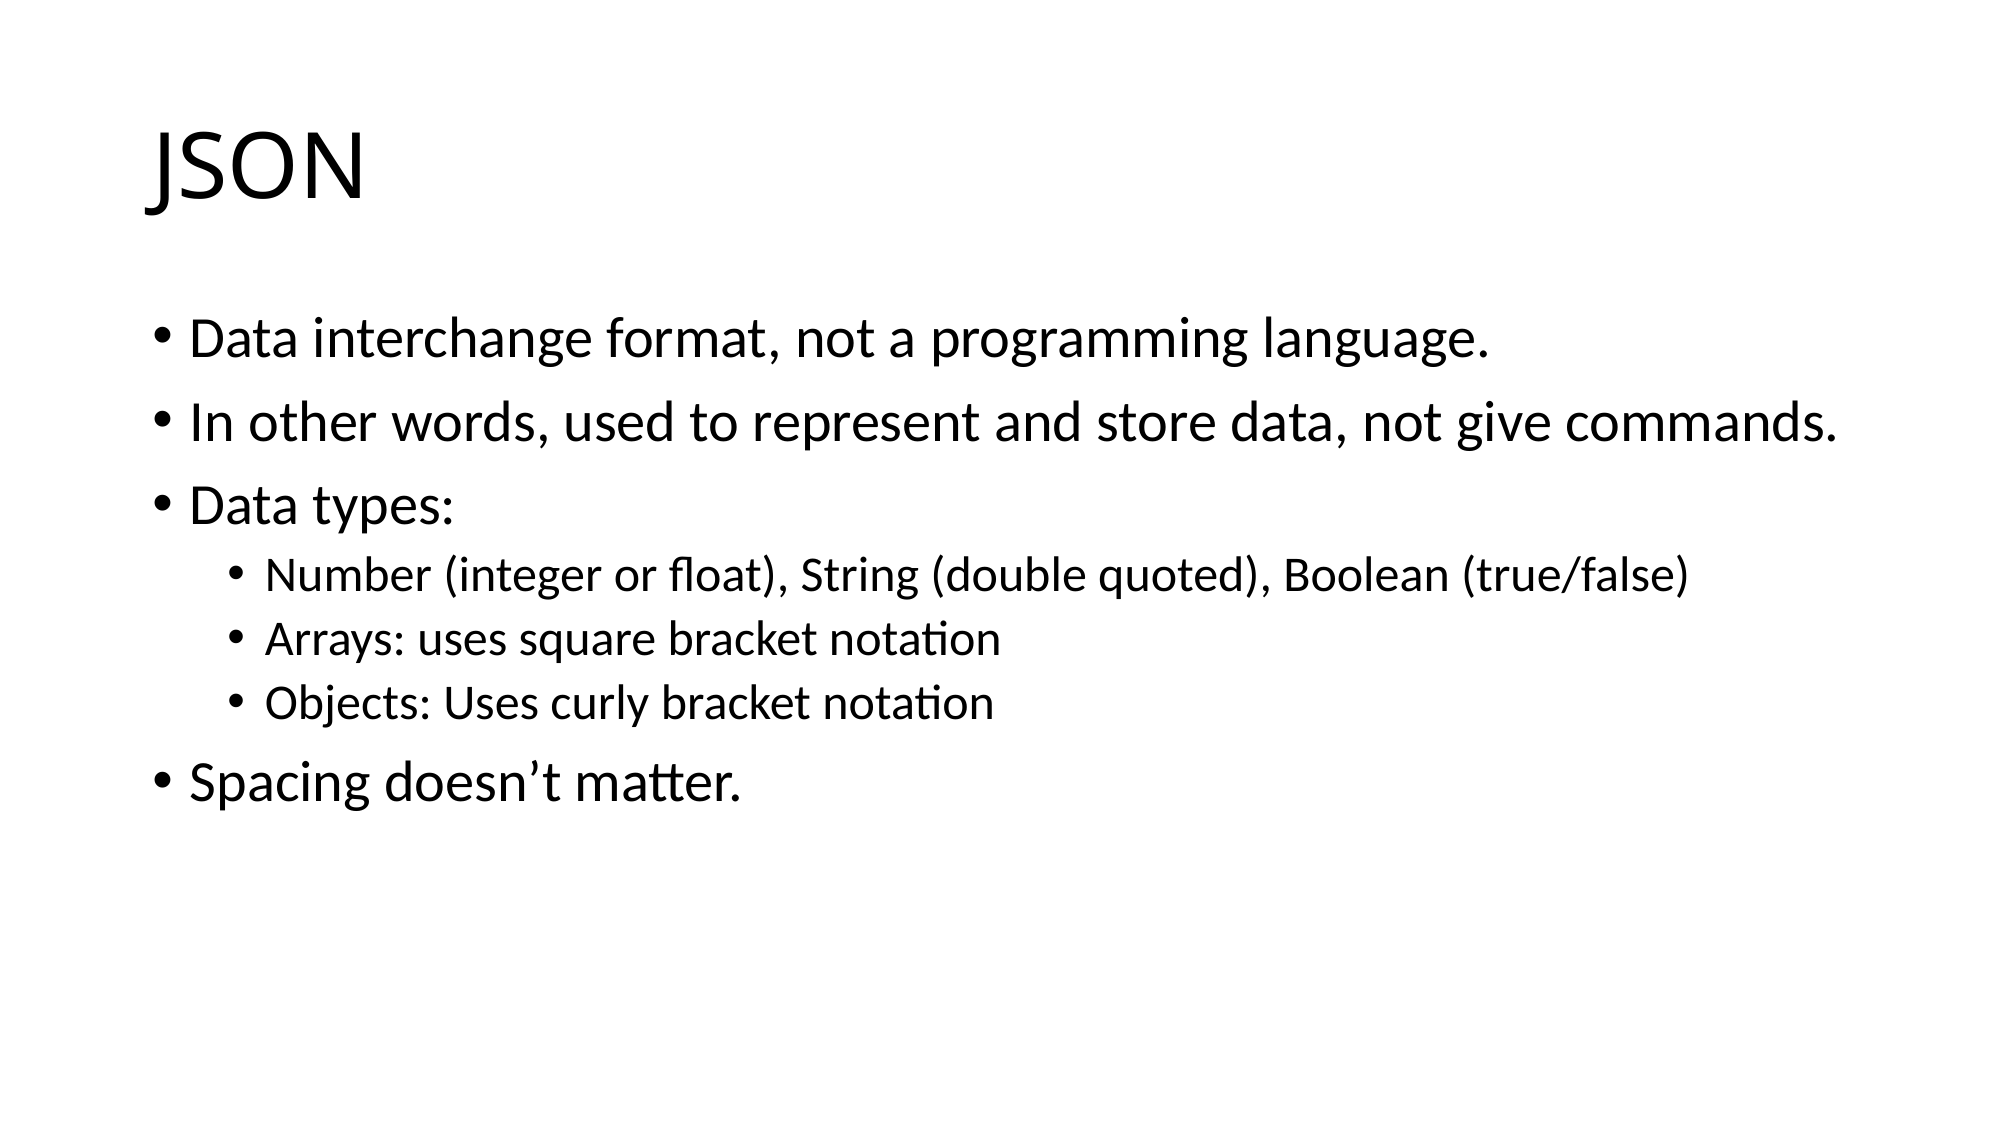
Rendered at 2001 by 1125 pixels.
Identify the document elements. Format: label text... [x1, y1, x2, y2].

title JSON [137, 59, 1863, 278]
list Data interchange format, not a programming language. In other words, used to represent and store data, not give commands. Data types: Number (integer or float), String (double quoted), Boolean (true/false) Arrays: uses square bracket notation Objects: Uses curly bracket notation Spacing doesn’t matter. [137, 299, 1863, 1014]
